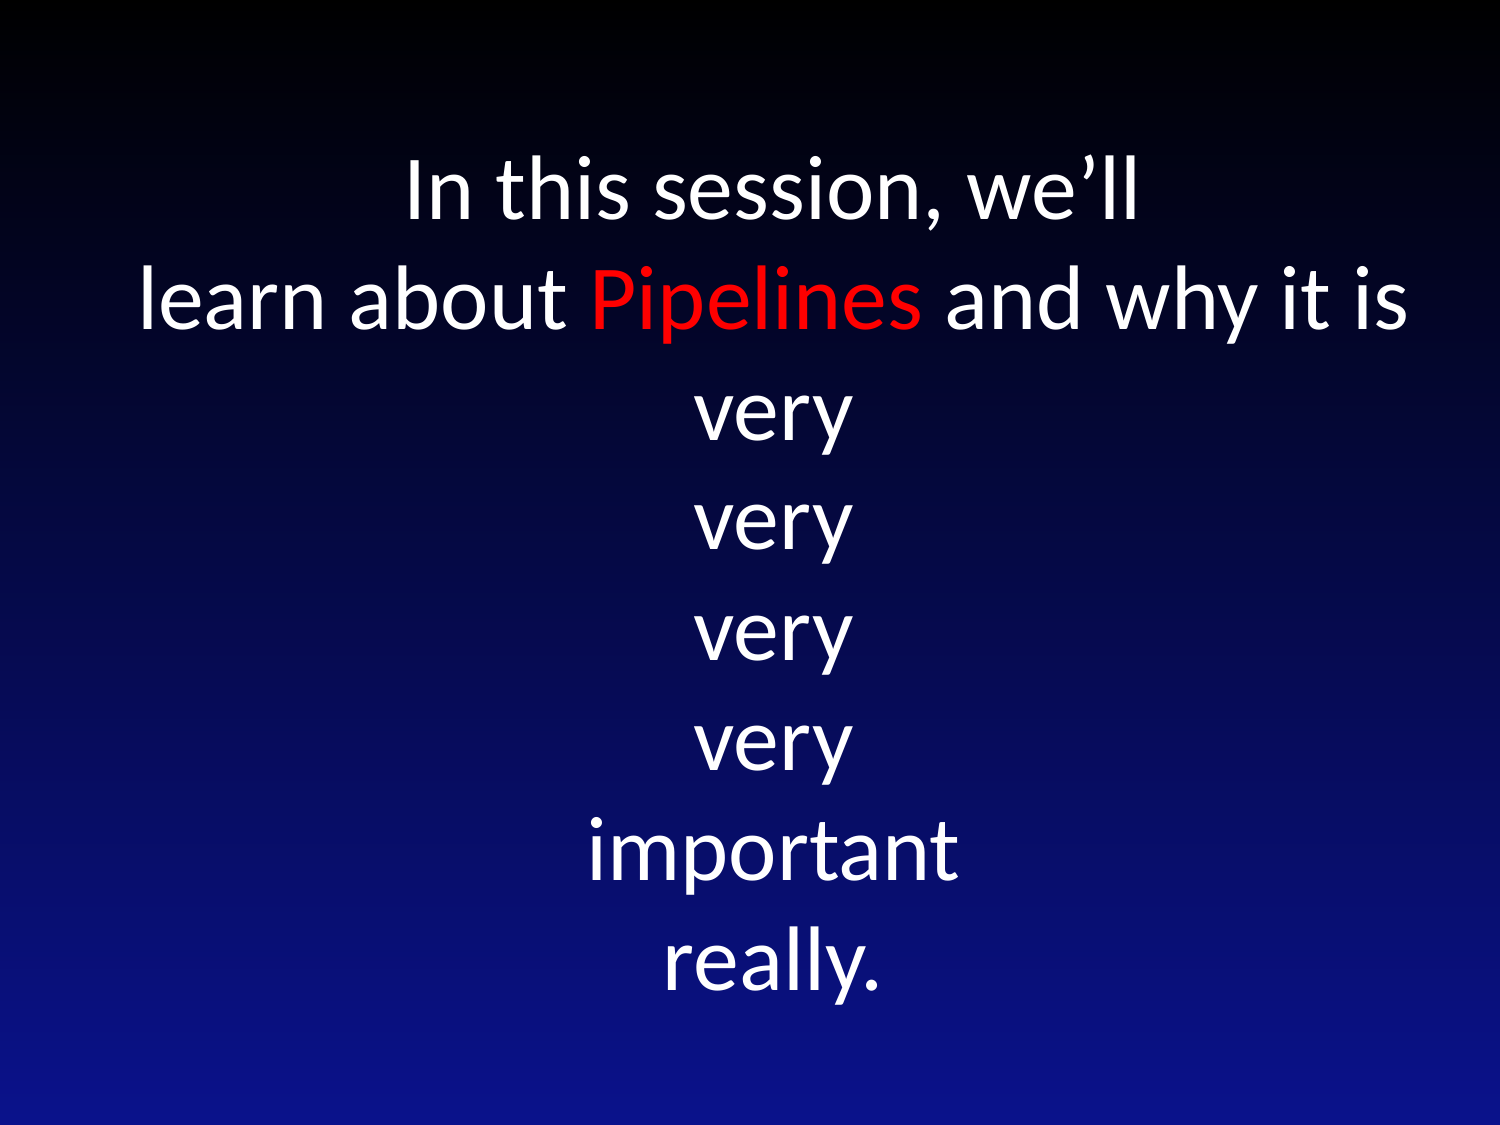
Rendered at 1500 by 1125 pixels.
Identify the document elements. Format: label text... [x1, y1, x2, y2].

title In this session, we’ll learn about Pipelines and why it is very very very very important really. [112, 78, 1436, 1059]
